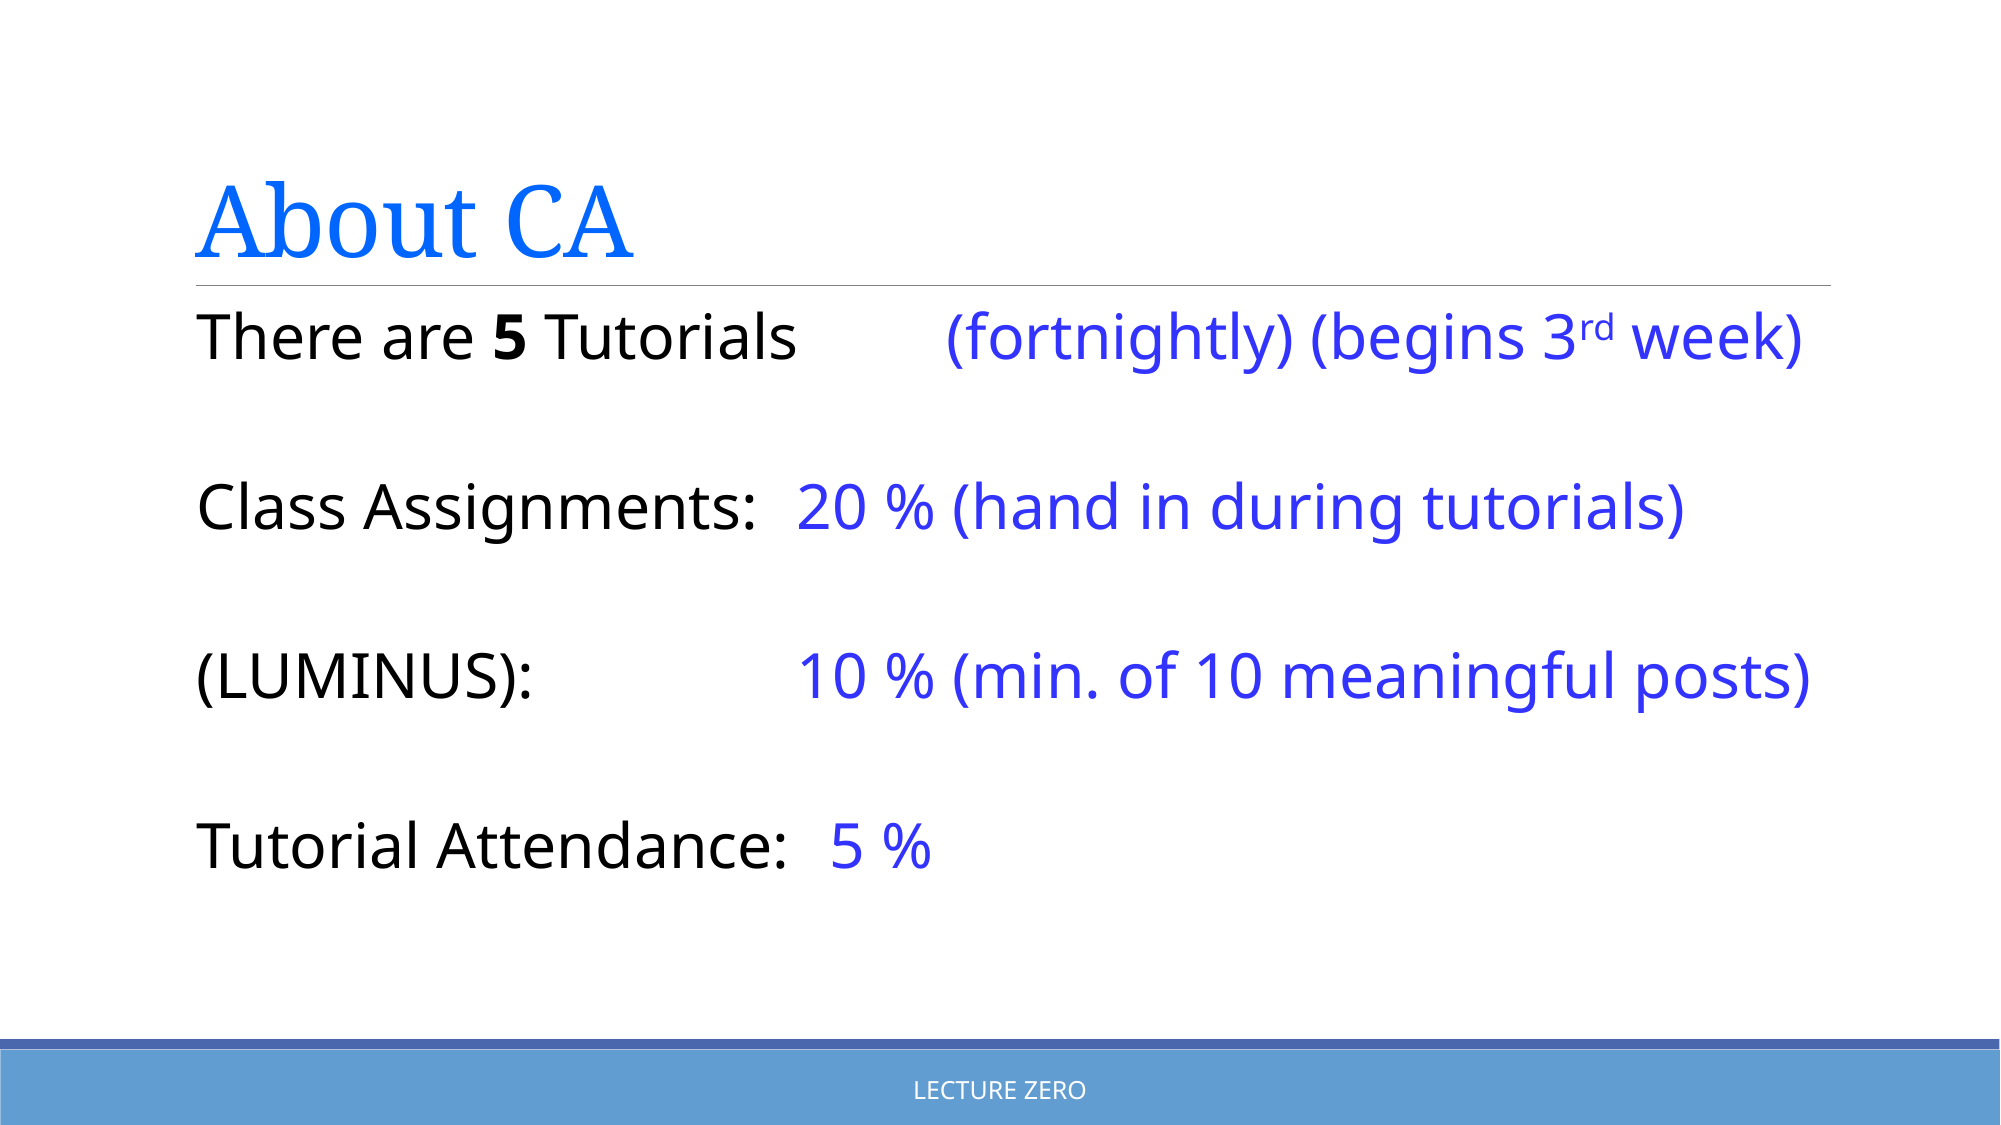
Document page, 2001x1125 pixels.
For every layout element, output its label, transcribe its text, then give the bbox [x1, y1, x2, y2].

list There are 5 Tutorials (fortnightly) (begins 3rd week) Class Assignments: 20 % (hand in during tutorials) (LUMINUS): 10 % (min. of 10 meaningful posts) Tutorial Attendance: 5 % [174, 303, 1900, 1092]
title About CA [180, 47, 1830, 285]
footer Lecture Zero [604, 1059, 1396, 1120]
